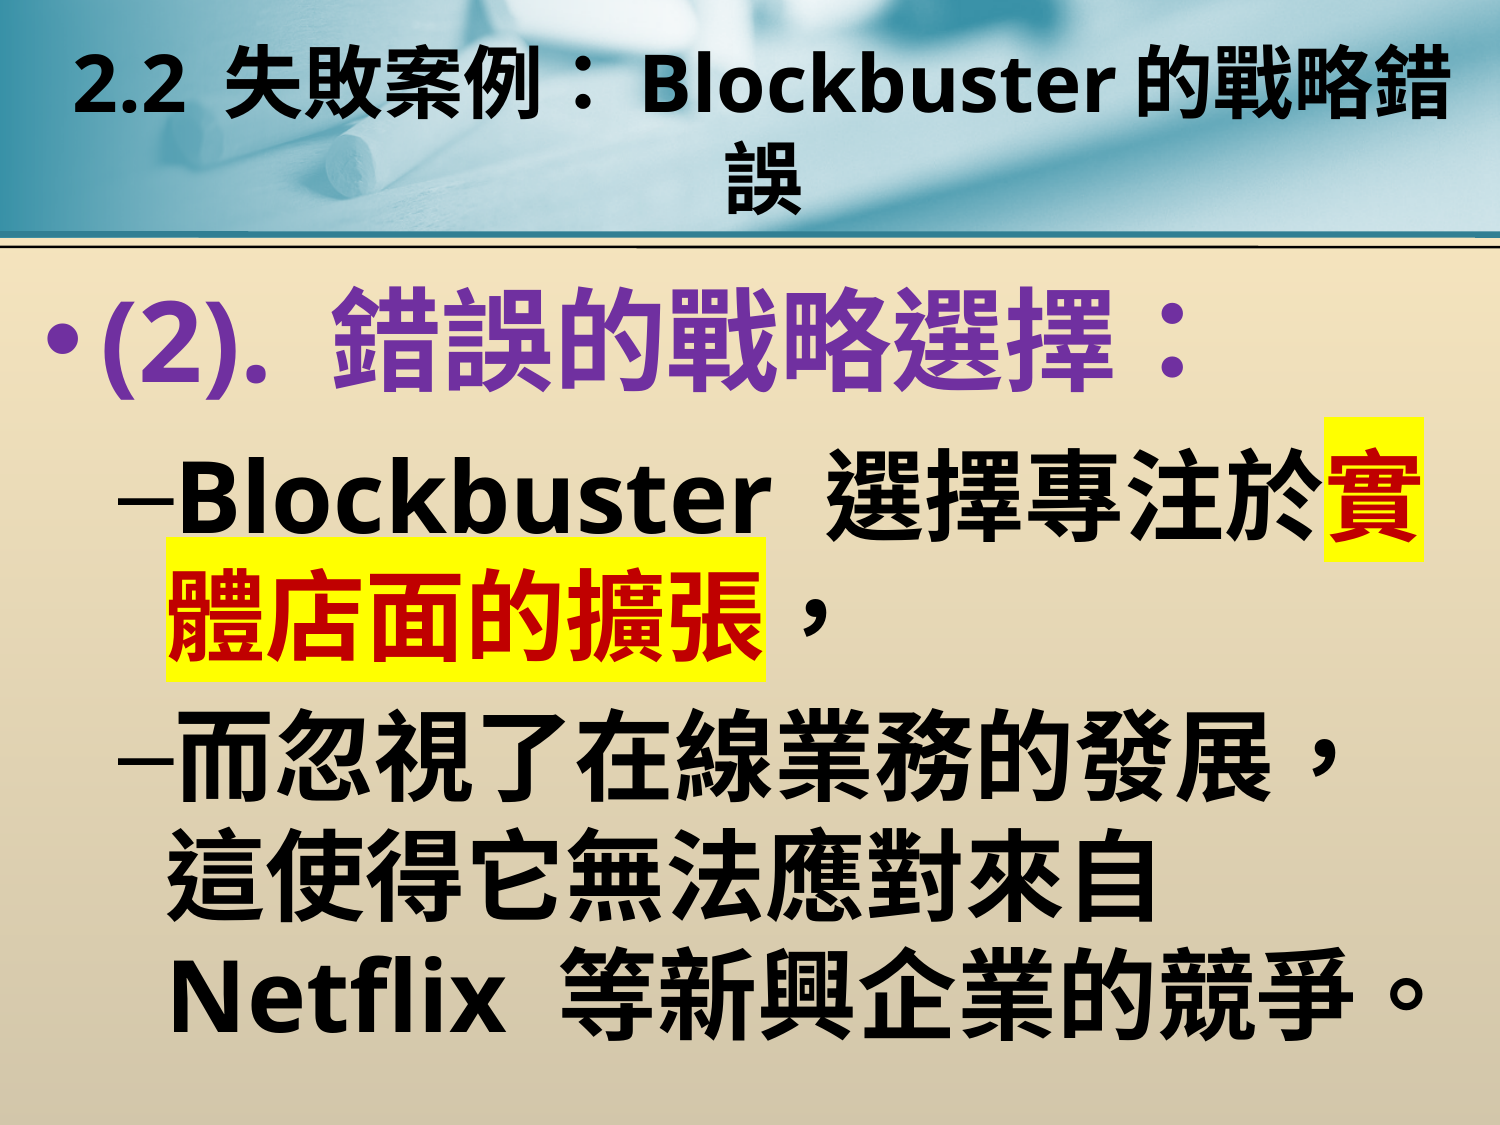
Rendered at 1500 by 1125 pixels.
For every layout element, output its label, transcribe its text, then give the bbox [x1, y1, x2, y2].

title 2.2 失敗案例：Blockbuster的戰略錯誤 [45, 24, 1481, 233]
list (2). 錯誤的戰略選擇： Blockbuster 選擇專注於實體店面的擴張， 而忽視了在線業務的發展，這使得它無法應對來自 Netflix 等新興企業的競爭。 [29, 262, 1481, 1103]
